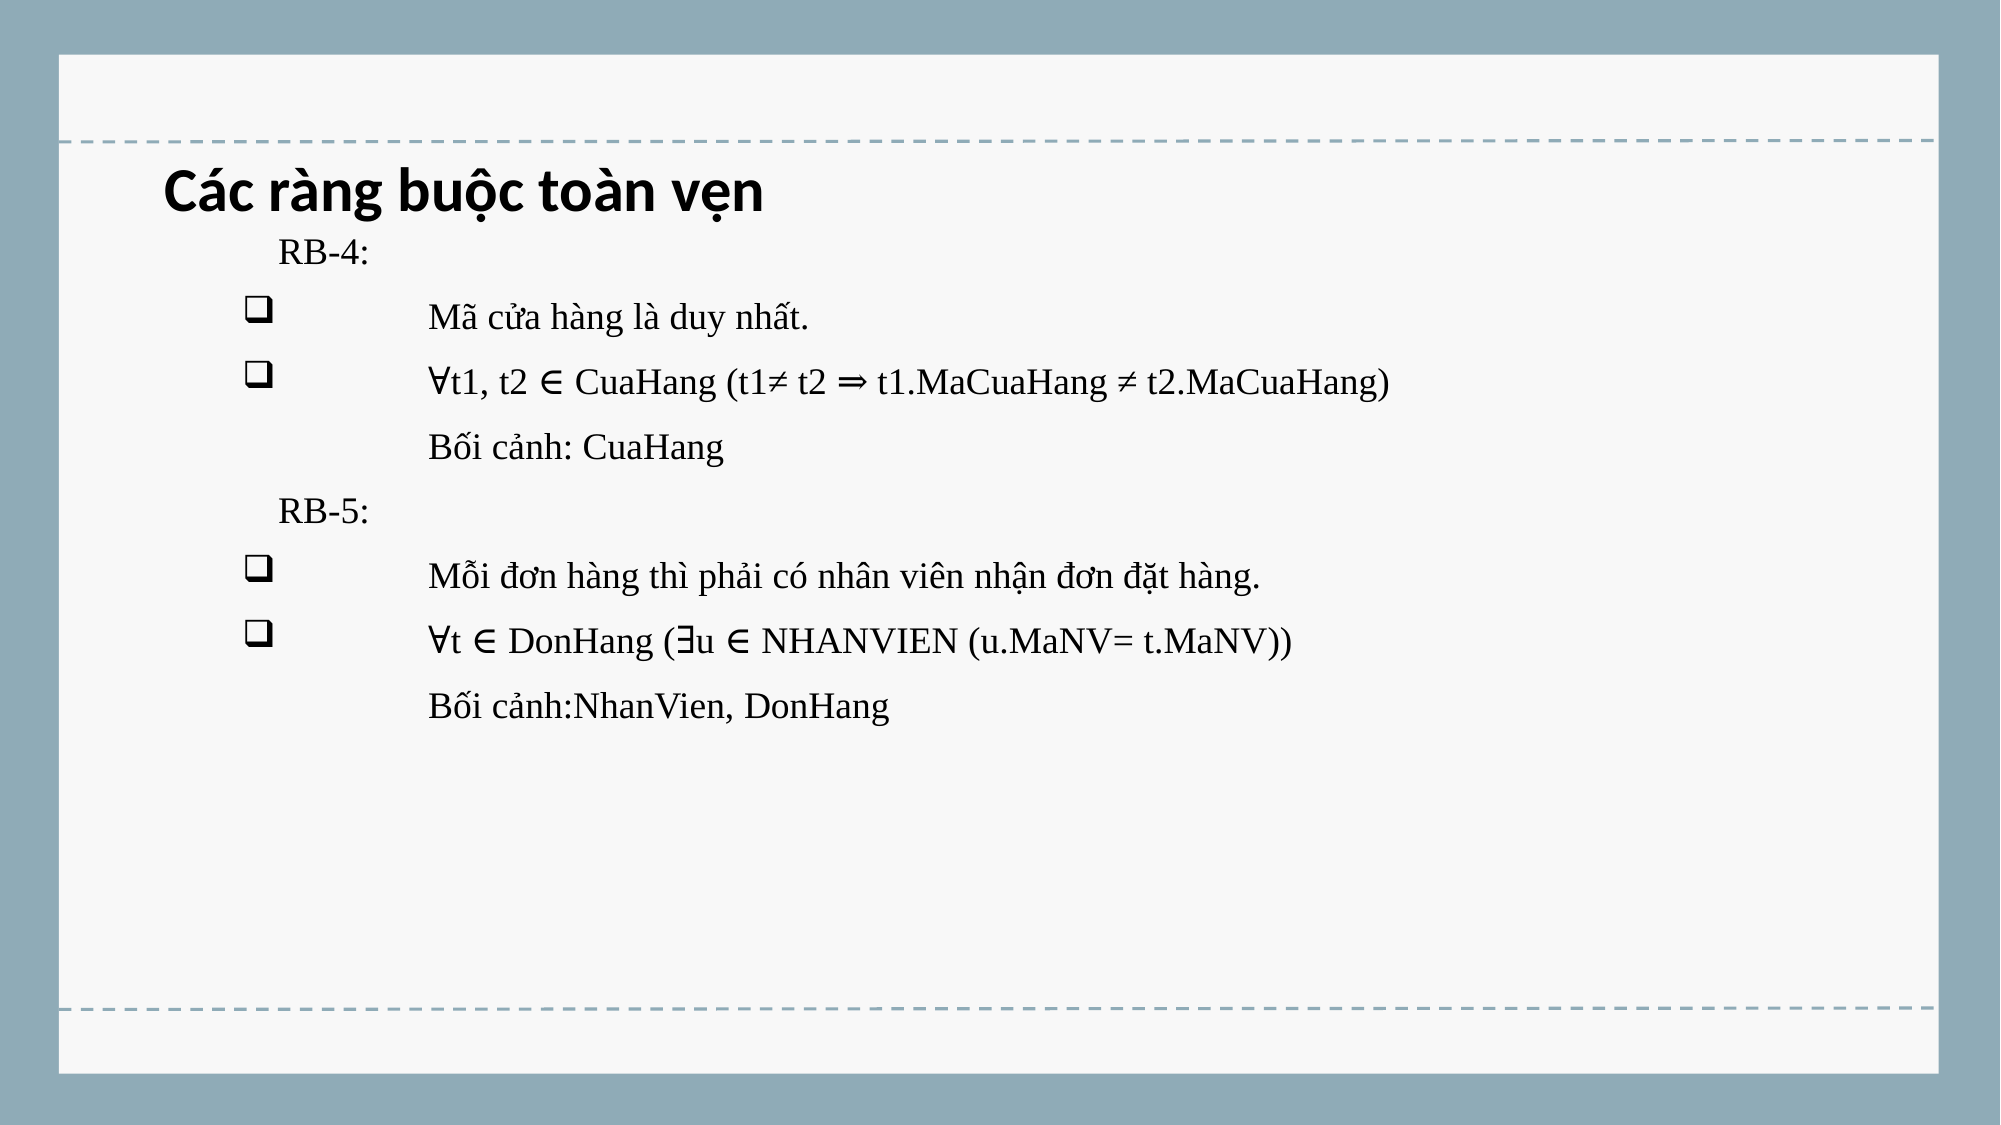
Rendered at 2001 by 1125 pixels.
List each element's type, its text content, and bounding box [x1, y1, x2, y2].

text_box [58, 142, 1940, 1007]
text_box [58, 54, 1940, 140]
text_box Các ràng buộc toàn vẹn RB-4: Mã cửa hàng là duy nhất. ∀t1, t2 ∈ CuaHang (t1≠ t2 ⇒ t1.MaCuaHang ≠ t2.MaCuaHang) Bối cảnh: CuaHang RB-5: Mỗi đơn hàng thì phải có nhân viên nhận đơn đặt hàng. ∀t ∈ DonHang (∃u ∈ NHANVIEN (u.MaNV= t.MaNV)) Bối cảnh:NhanVien, DonHang [150, 142, 1848, 734]
text_box [58, 1010, 1940, 1075]
